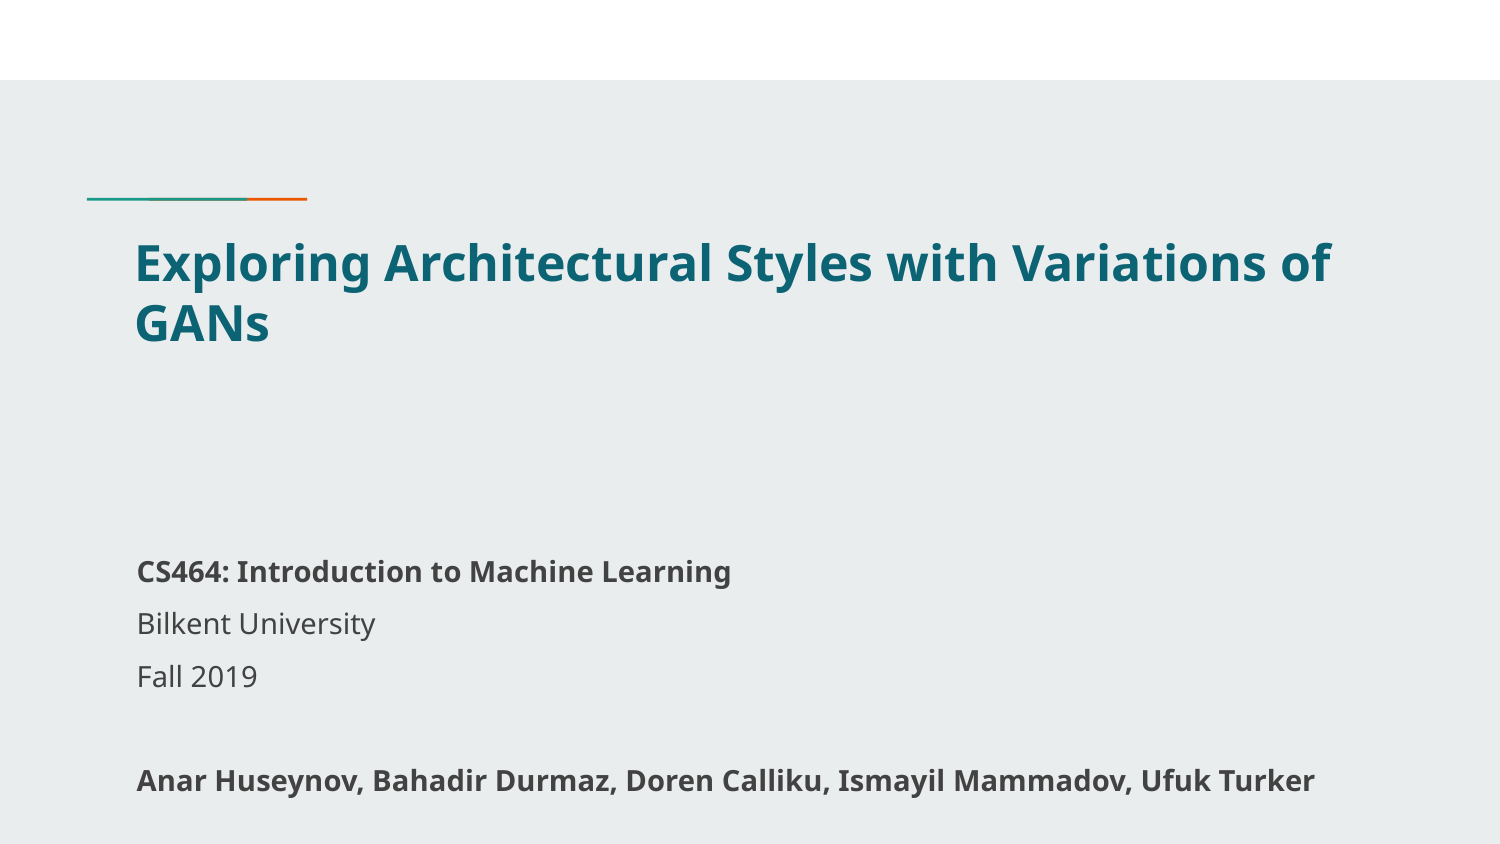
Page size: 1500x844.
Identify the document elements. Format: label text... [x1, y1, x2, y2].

subtitle CS464: Introduction to Machine Learning Bilkent University Fall 2019 Anar Huseynov, Bahadir Durmaz, Doren Calliku, Ismayil Mammadov, Ufuk Turker [119, 520, 1381, 844]
title Exploring Architectural Styles with Variations of GANs [119, 216, 1381, 490]
